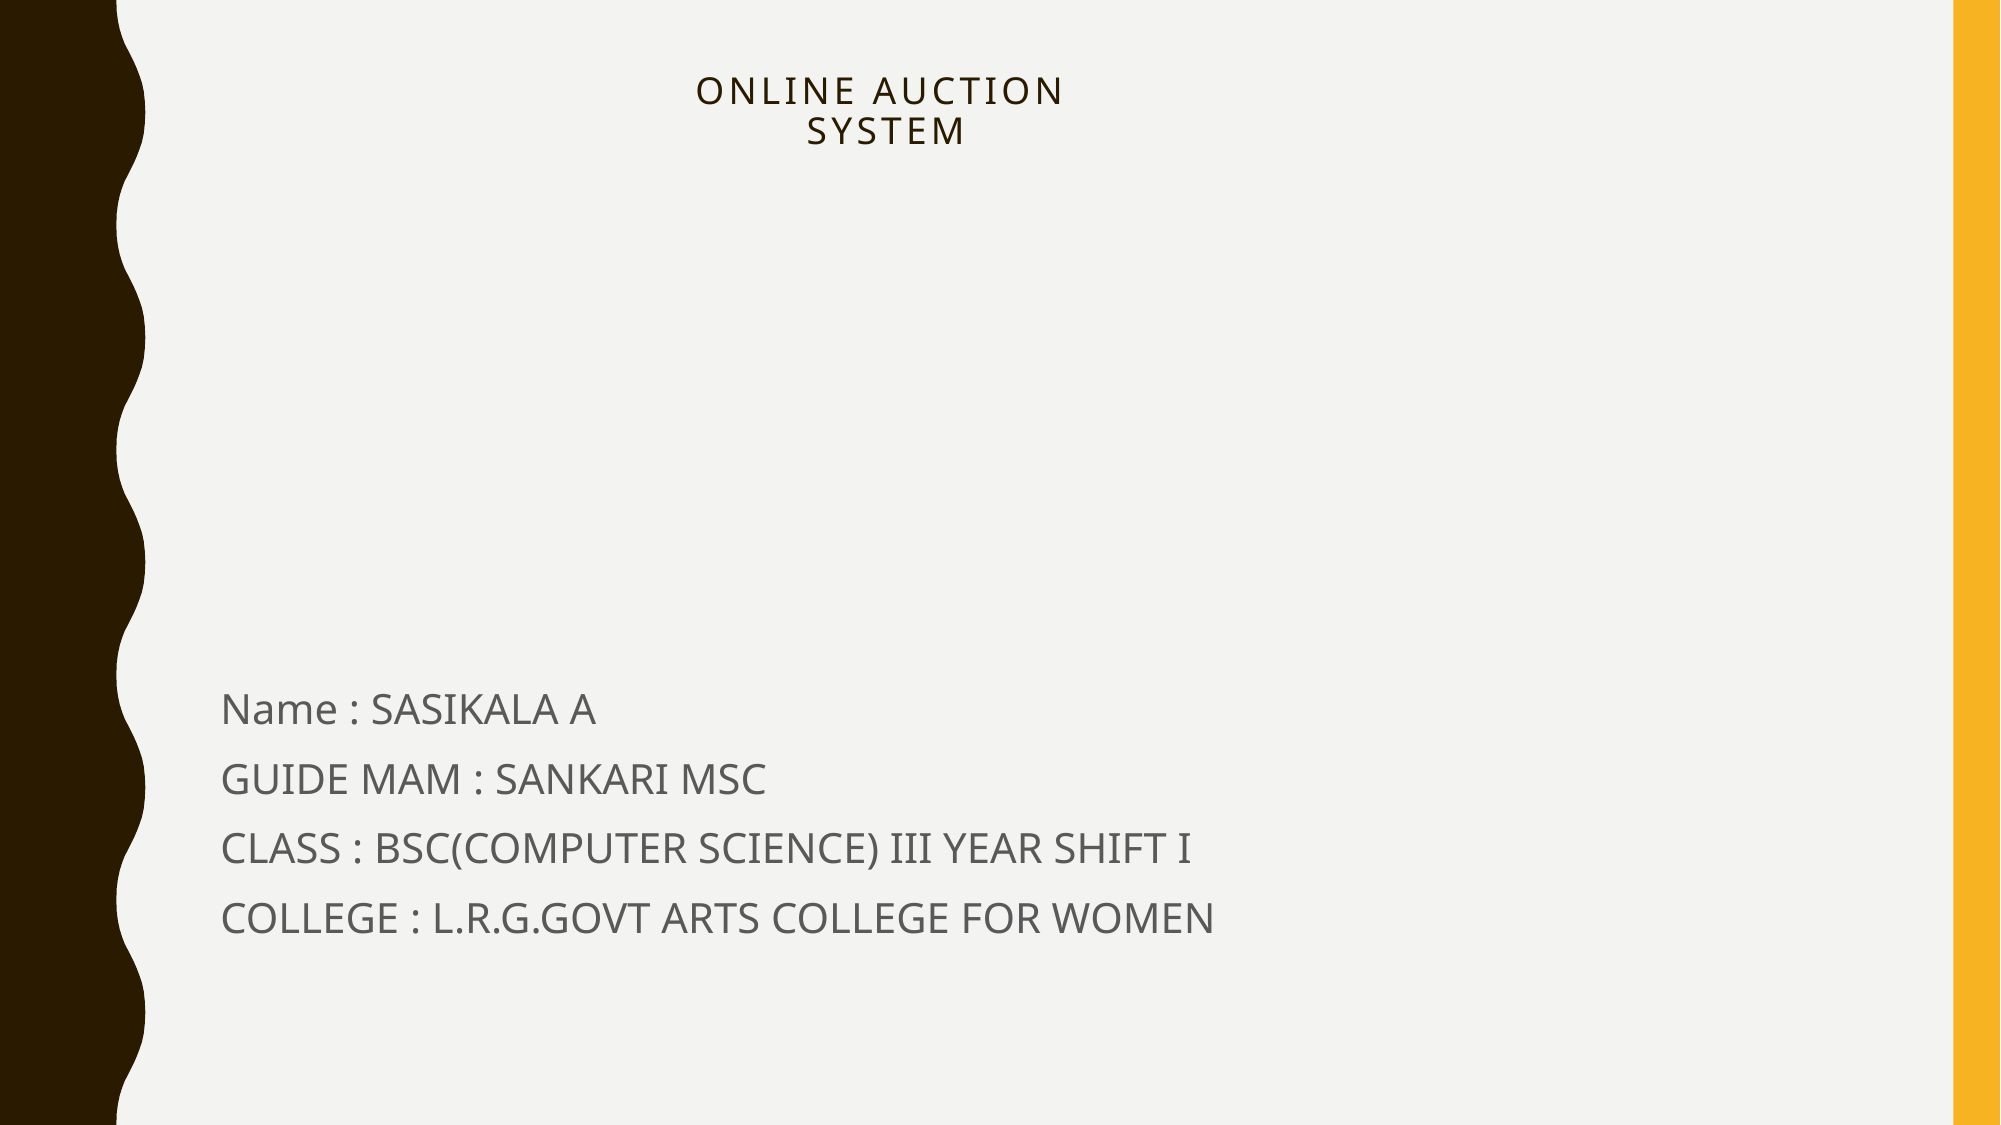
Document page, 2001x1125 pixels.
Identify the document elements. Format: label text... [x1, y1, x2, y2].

title Online auction System [680, 64, 1599, 161]
list Name : SASIKALA A GUIDE MAM : SANKARI MSC CLASS : BSC(COMPUTER SCIENCE) III YEAR SHIFT I COLLEGE : L.R.G.GOVT ARTS COLLEGE FOR WOMEN [205, 670, 1480, 1060]
